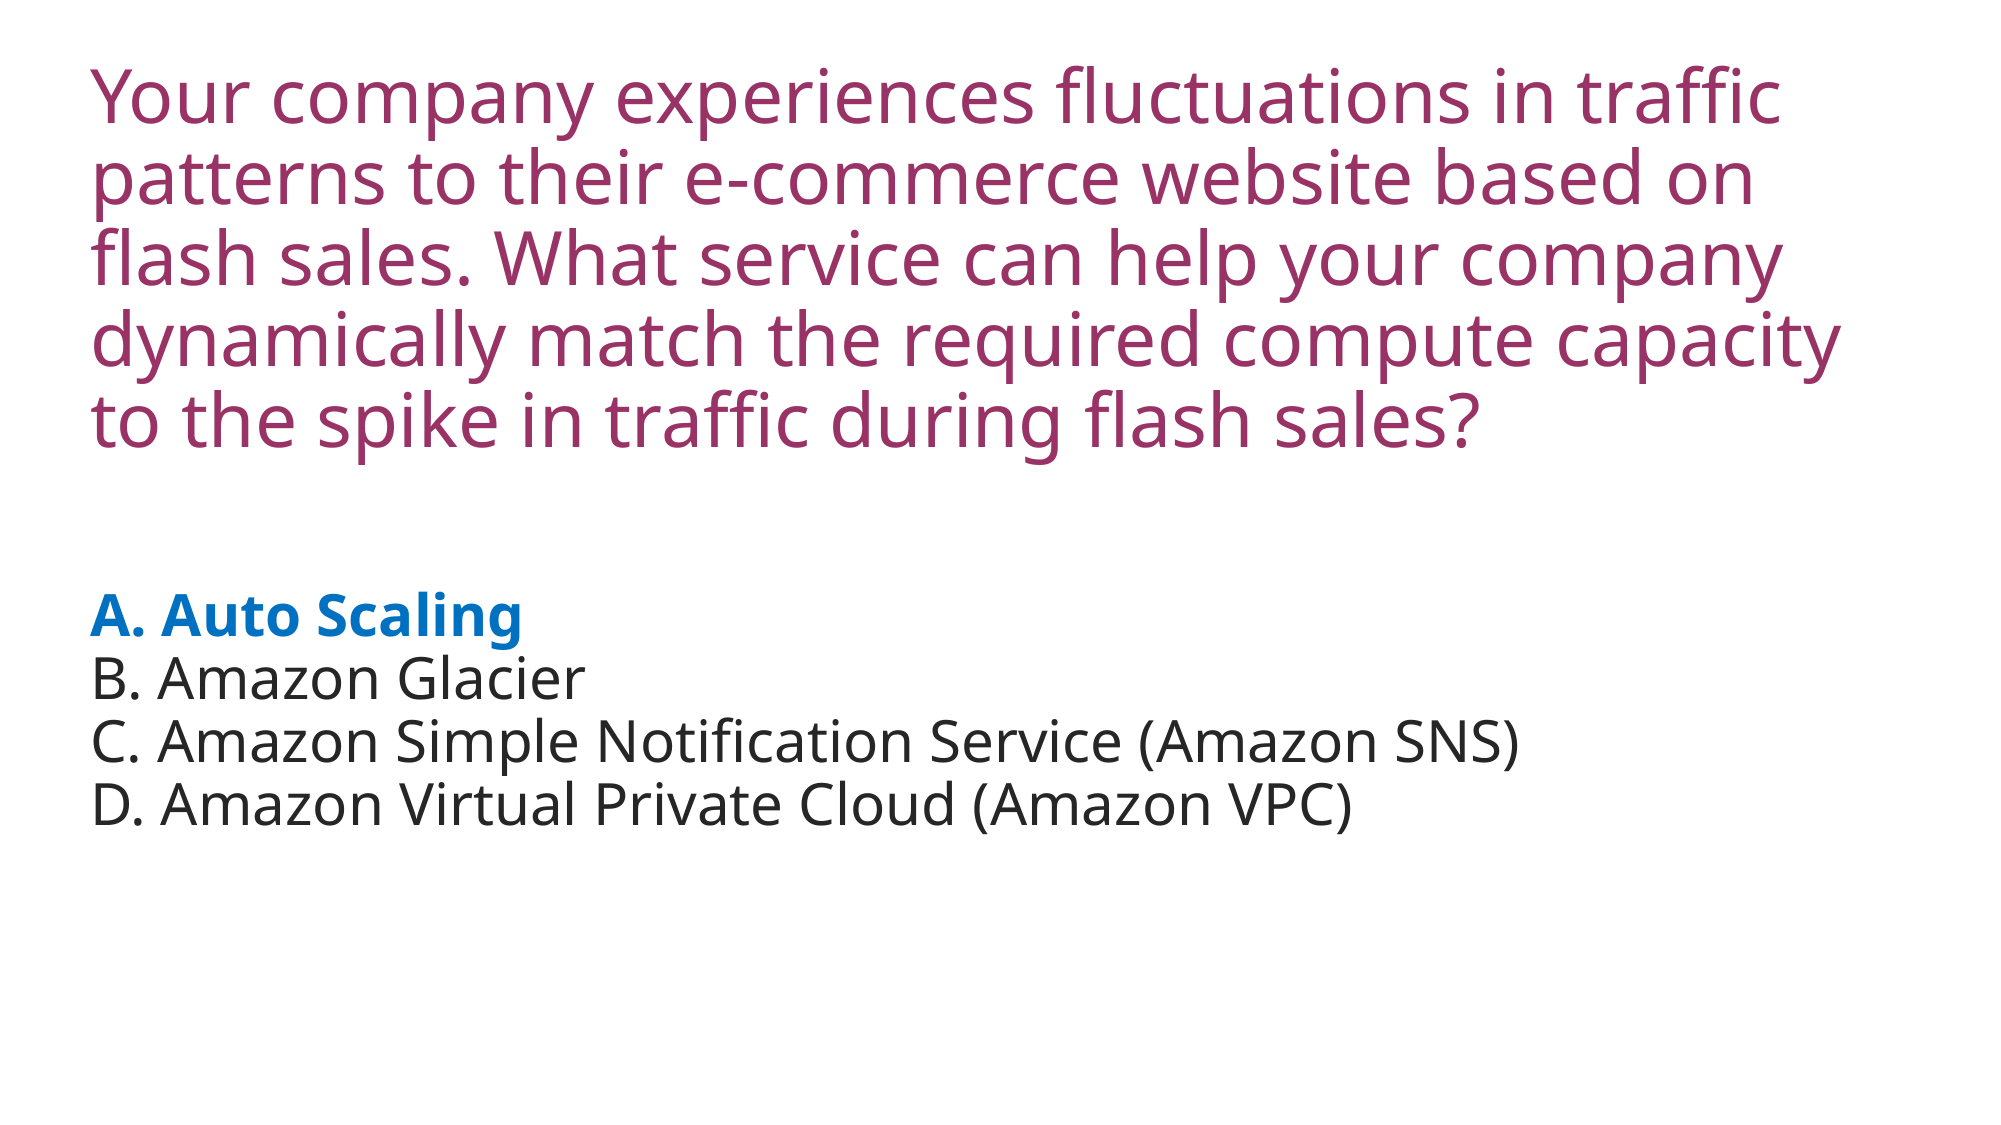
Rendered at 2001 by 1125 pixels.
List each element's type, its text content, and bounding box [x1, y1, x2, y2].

title Your company experiences fluctuations in traffic patterns to their e-commerce website based on flash sales. What service can help your company dynamically match the required compute capacity to the spike in traffic during flash sales? [75, 59, 1863, 464]
list A. Auto Scaling B. Amazon Glacier C. Amazon Simple Notification Service (Amazon SNS) D. Amazon Virtual Private Cloud (Amazon VPC) [75, 578, 1863, 869]
